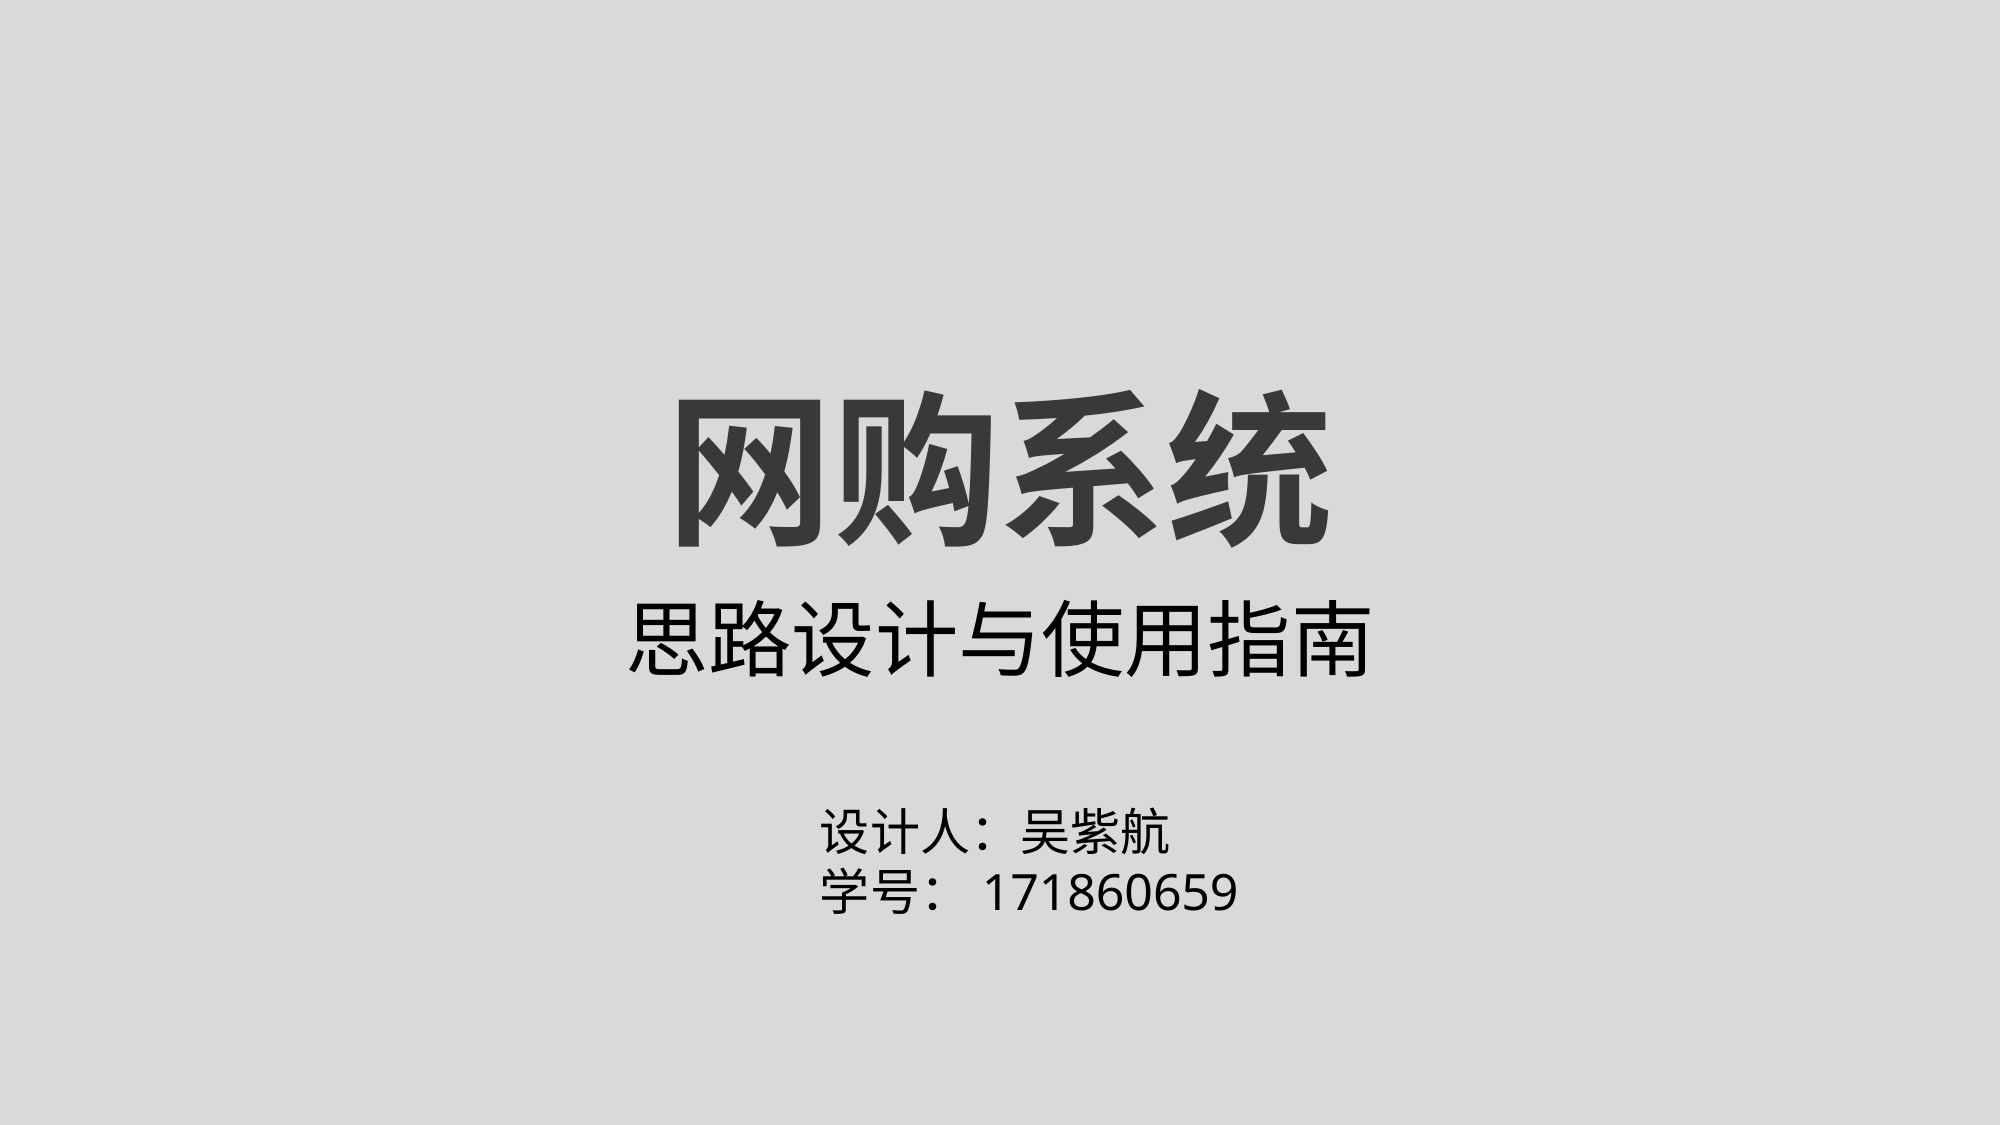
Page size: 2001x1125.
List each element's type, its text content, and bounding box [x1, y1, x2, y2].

text_box 设计人：吴紫航 学号：171860659 [620, 793, 1518, 928]
subtitle 思路设计与使用指南 [249, 590, 1750, 733]
title 网购系统 [249, 184, 1750, 576]
